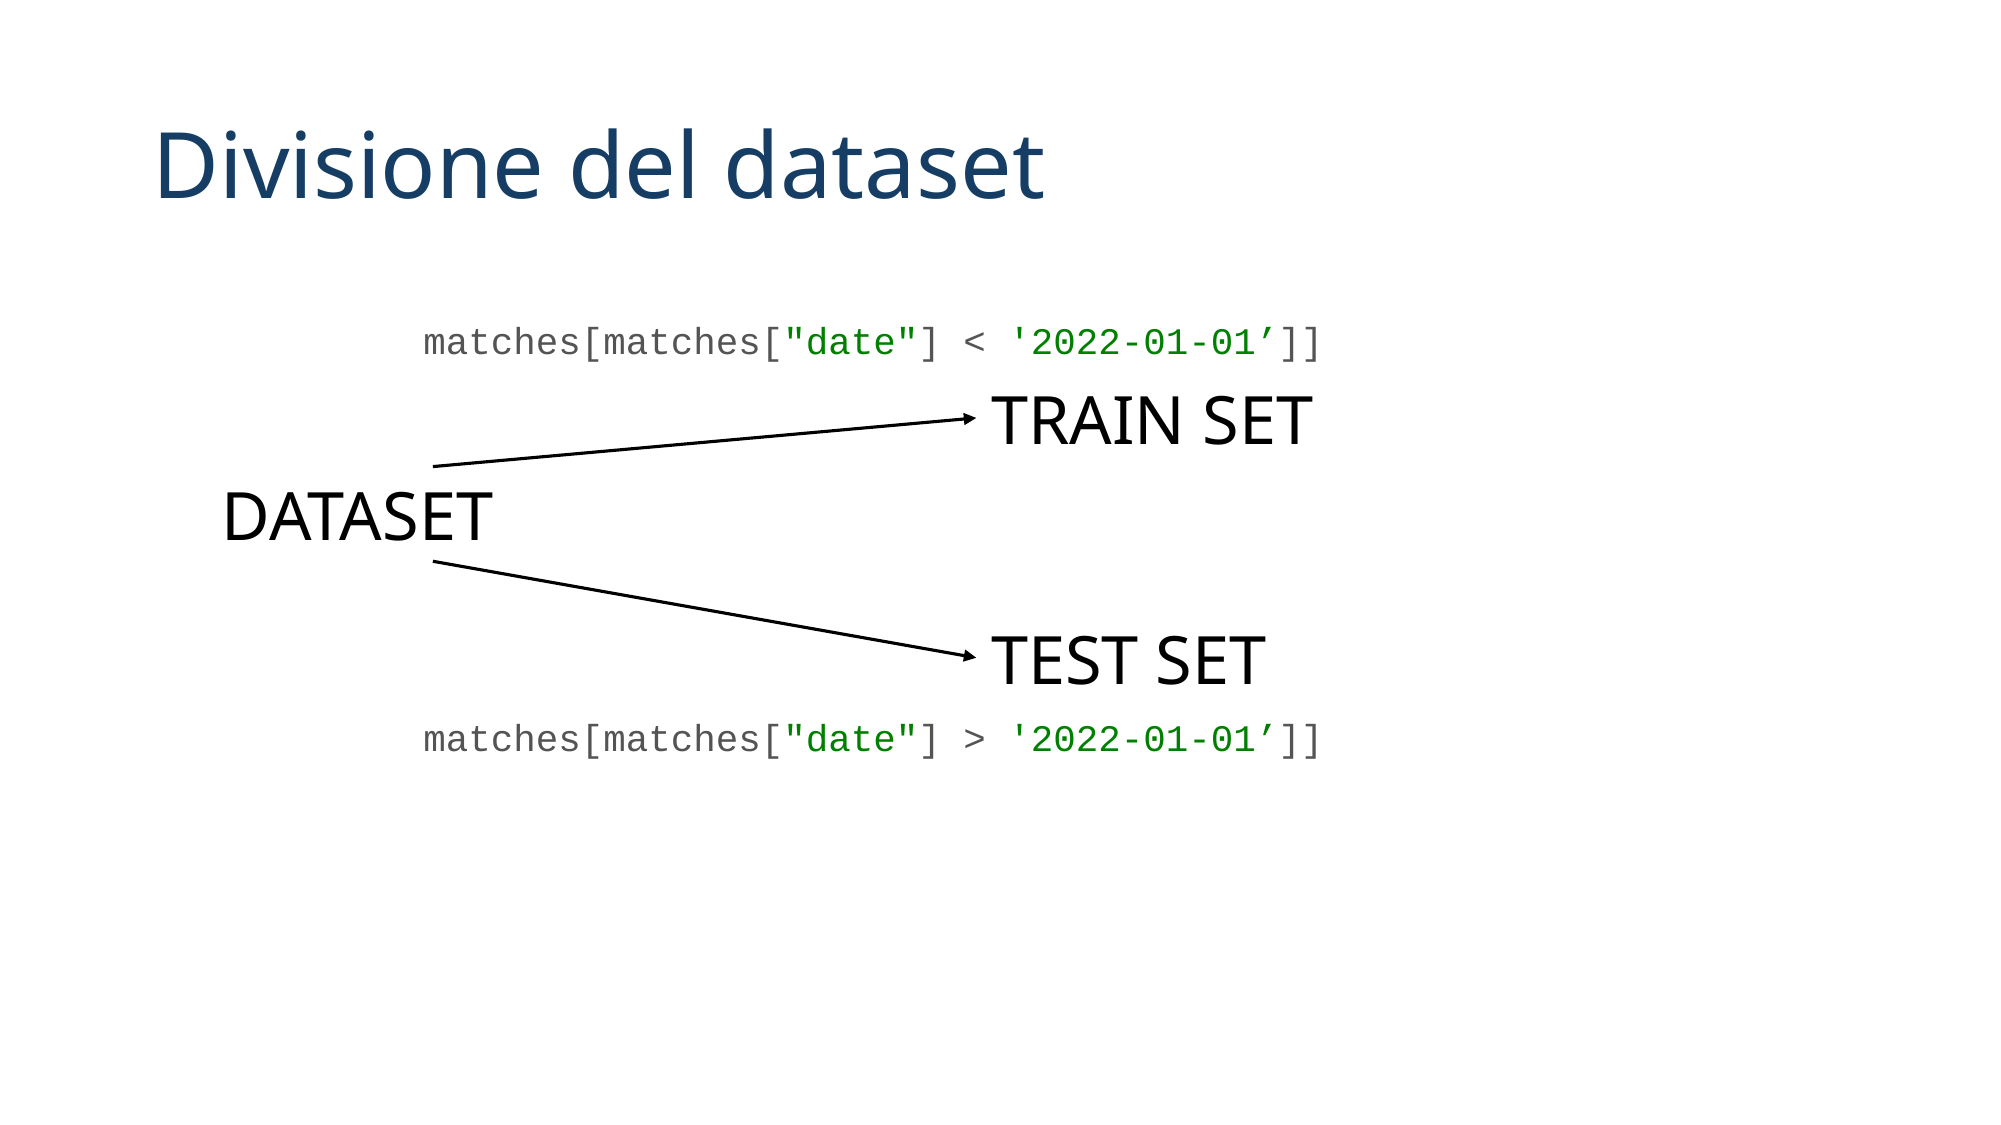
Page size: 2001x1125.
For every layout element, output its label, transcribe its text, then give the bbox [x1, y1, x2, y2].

text_box matches[matches["date"] < '2022-01-01’]] [408, 309, 1409, 370]
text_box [432, 561, 977, 659]
text_box matches[matches["date"] > '2022-01-01’]] [408, 706, 1409, 767]
text_box TEST SET [976, 610, 1429, 706]
title Divisione del dataset [137, 59, 1863, 278]
text_box DATASET [206, 466, 659, 562]
text_box TRAIN SET [976, 370, 1429, 466]
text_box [432, 417, 977, 467]
